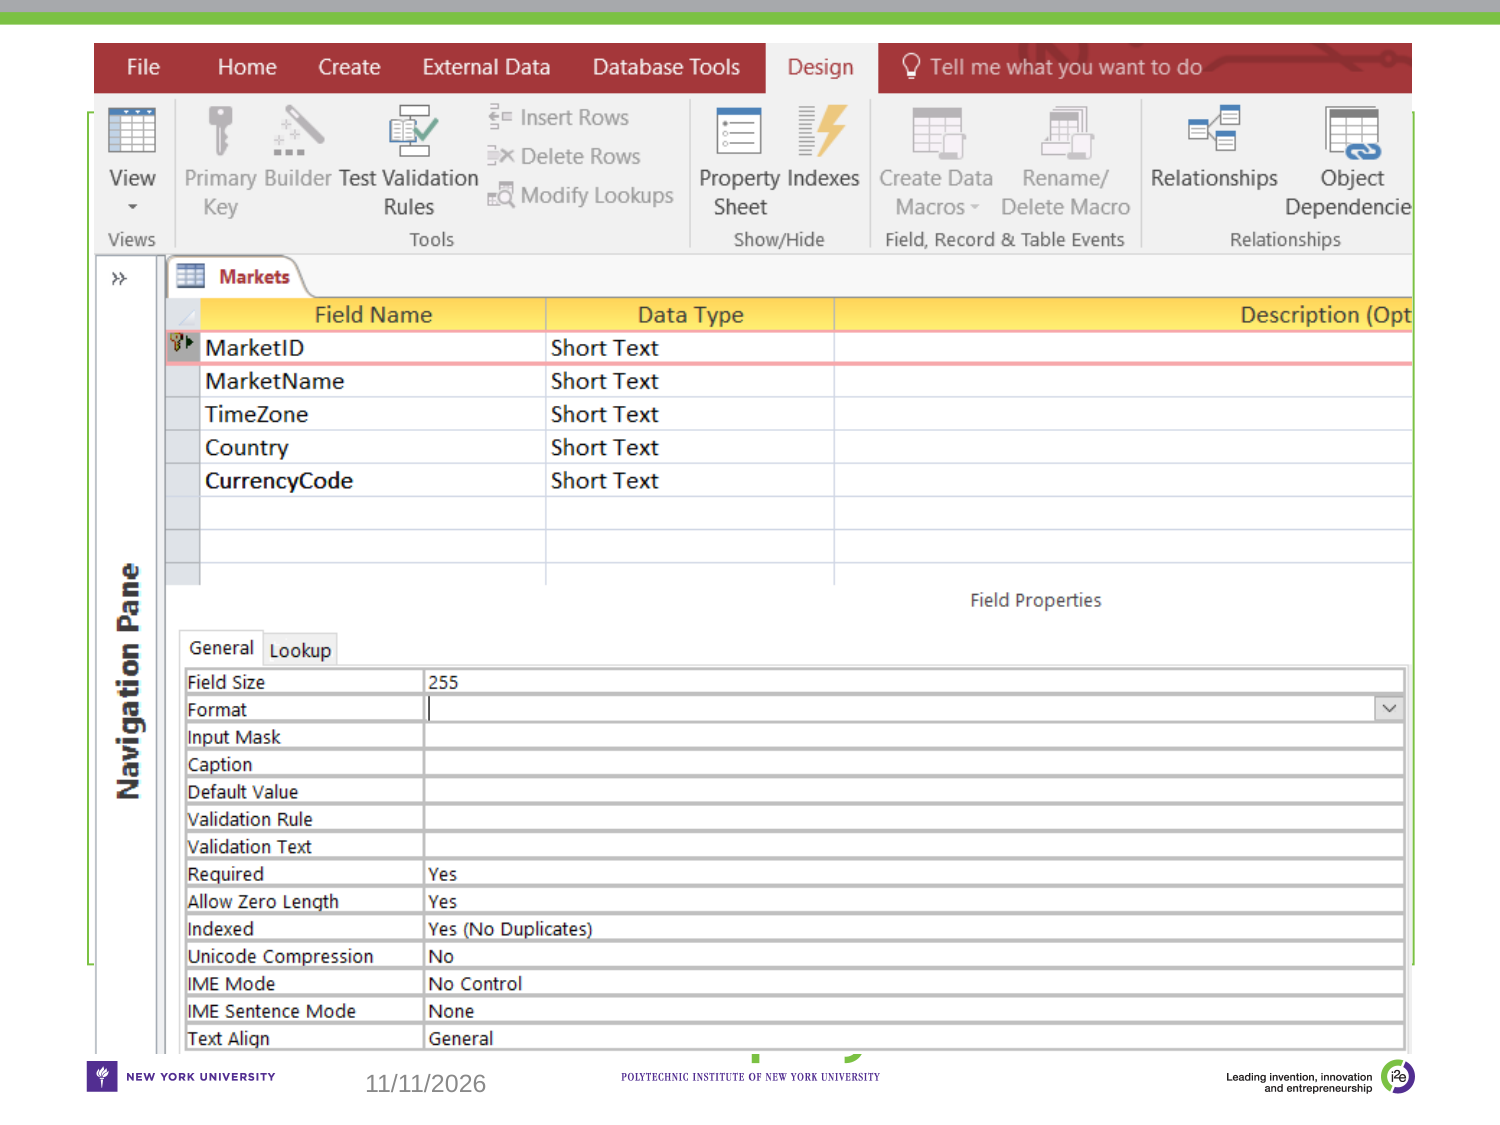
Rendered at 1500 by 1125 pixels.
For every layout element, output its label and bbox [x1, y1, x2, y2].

slide_number [350, 1060, 525, 1113]
picture [0, 0, 1500, 1125]
